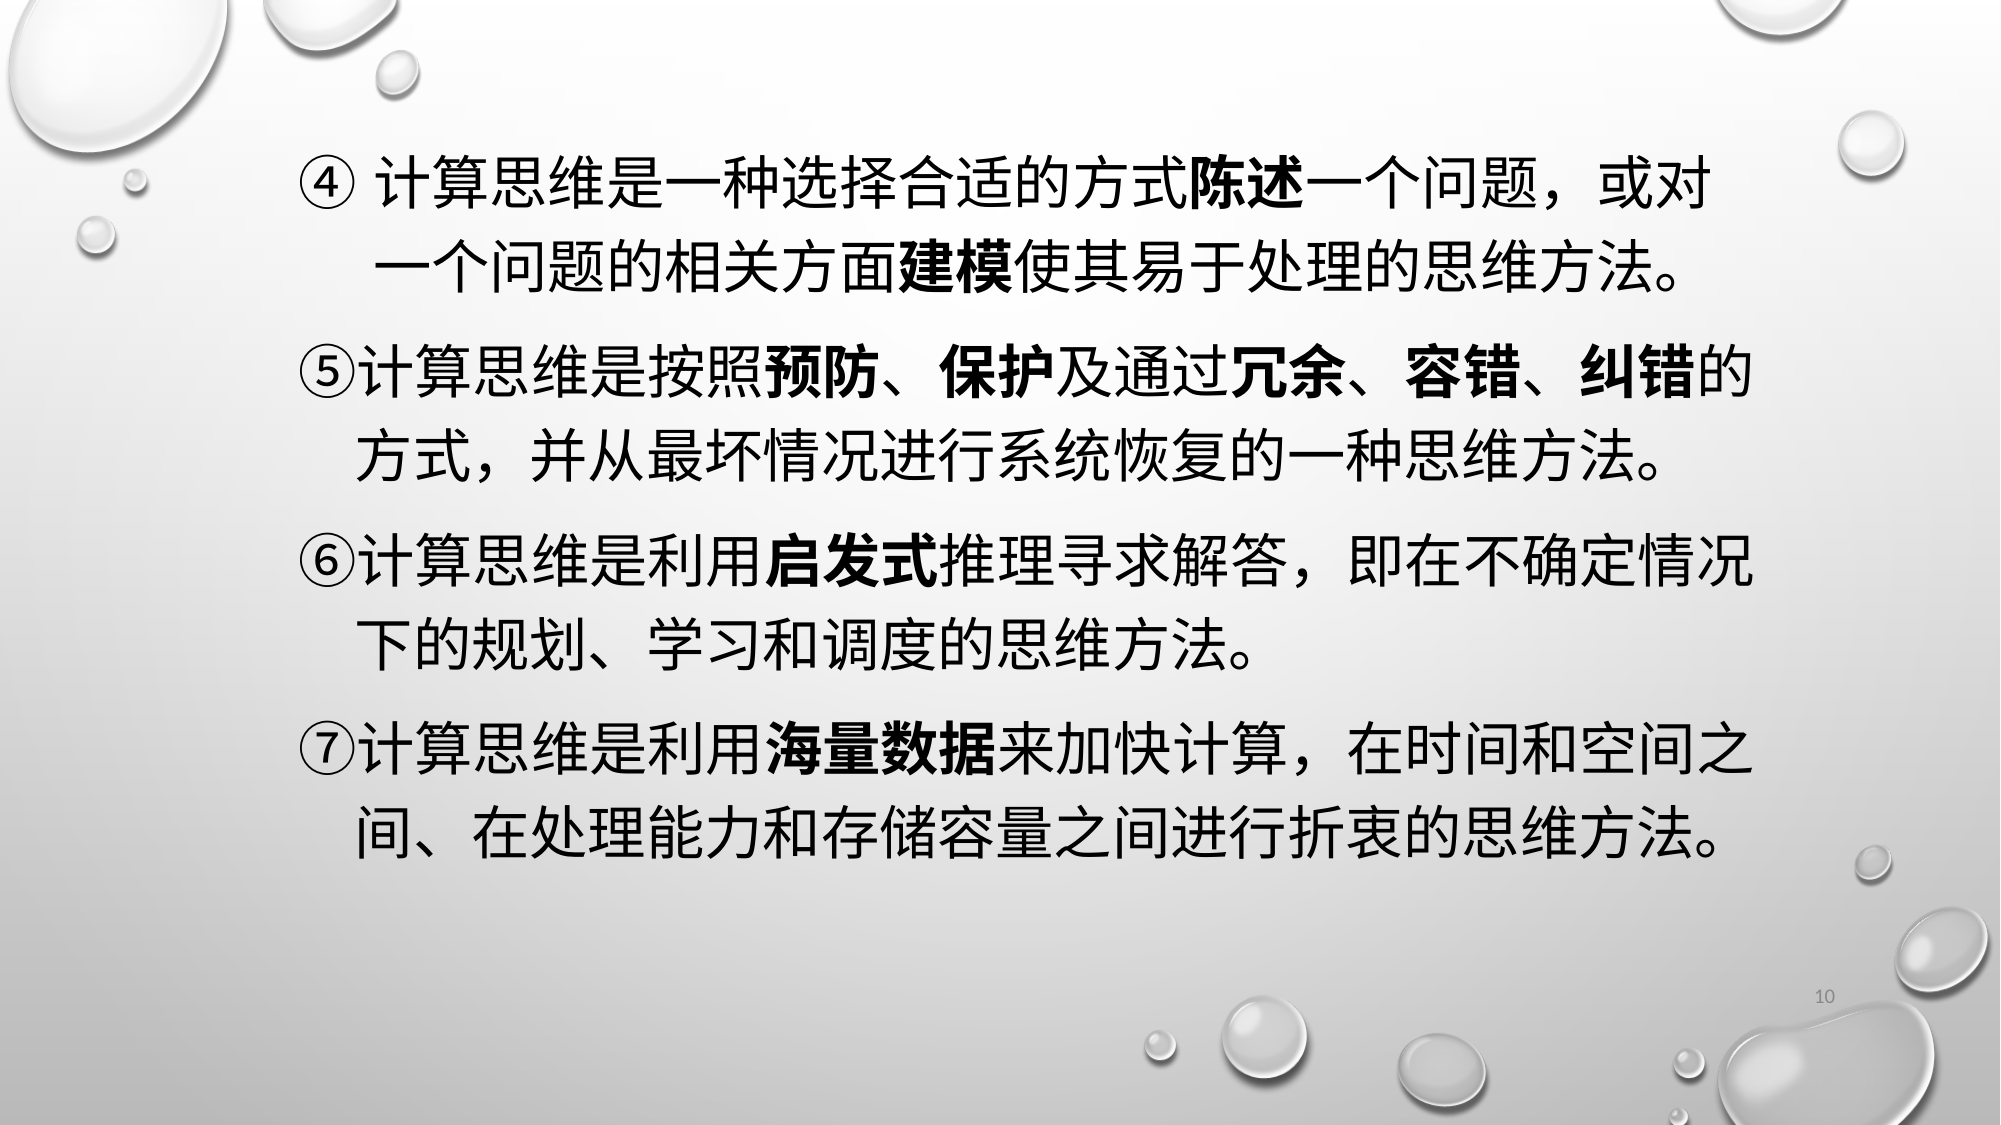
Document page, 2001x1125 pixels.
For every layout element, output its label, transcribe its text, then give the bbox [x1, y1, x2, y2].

slide_number 10 [1724, 965, 1851, 1025]
list 计算思维是一种选择合适的方式陈述一个问题，或对一个问题的相关方面建模使其易于处理的思维方法。 计算思维是按照预防、保护及通过冗余、容错、纠错的方式，并从最坏情况进行系统恢复的一种思维方法。 计算思维是利用启发式推理寻求解答，即在不确定情况下的规划、学习和调度的思维方法。 计算思维是利用海量数据来加快计算，在时间和空间之间、在处理能力和存储容量之间进行折衷的思维方法。 [223, 124, 1783, 1125]
picture [0, 0, 2000, 1125]
